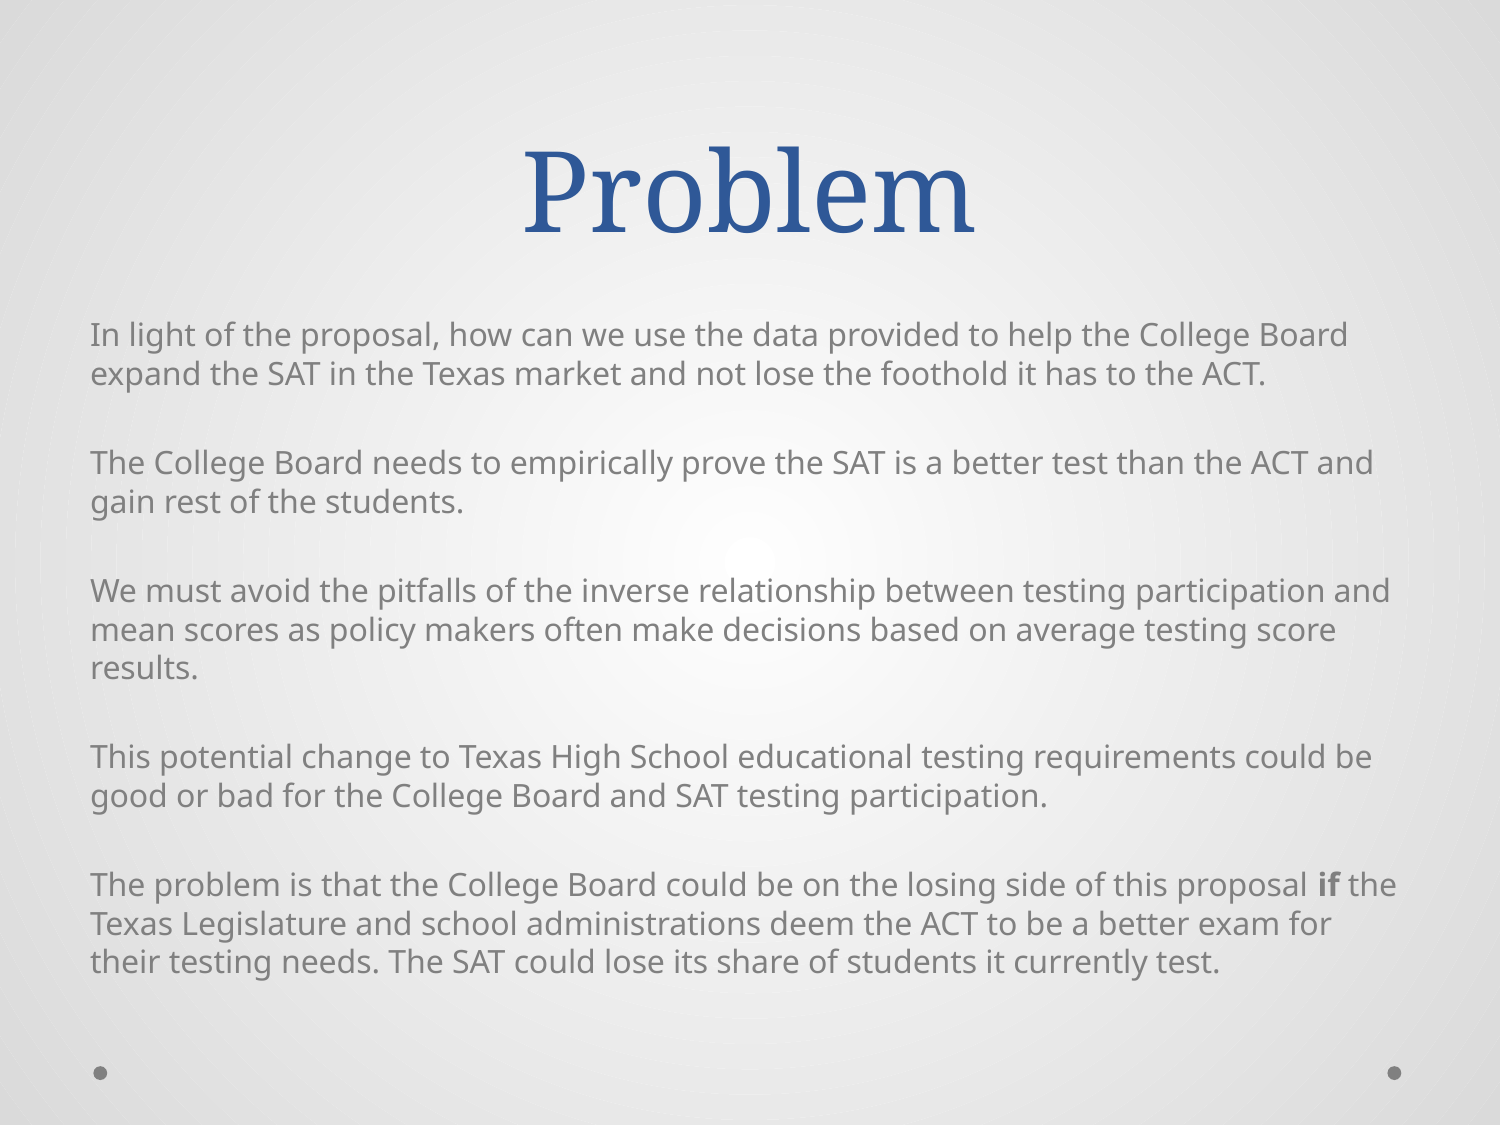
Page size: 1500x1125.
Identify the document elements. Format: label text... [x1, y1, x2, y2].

list In light of the proposal, how can we use the data provided to help the College Board expand the SAT in the Texas market and not lose the foothold it has to the ACT. The College Board needs to empirically prove the SAT is a better test than the ACT and gain rest of the students. We must avoid the pitfalls of the inverse relationship between testing participation and mean scores as policy makers often make decisions based on average testing score results. This potential change to Texas High School educational testing requirements could be good or bad for the College Board and SAT testing participation. The problem is that the College Board could be on the losing side of this proposal if the Texas Legislature and school administrations deem the ACT to be a better exam for their testing needs. The SAT could lose its share of students it currently test. [75, 262, 1425, 1005]
title Problem [75, 0, 1425, 262]
